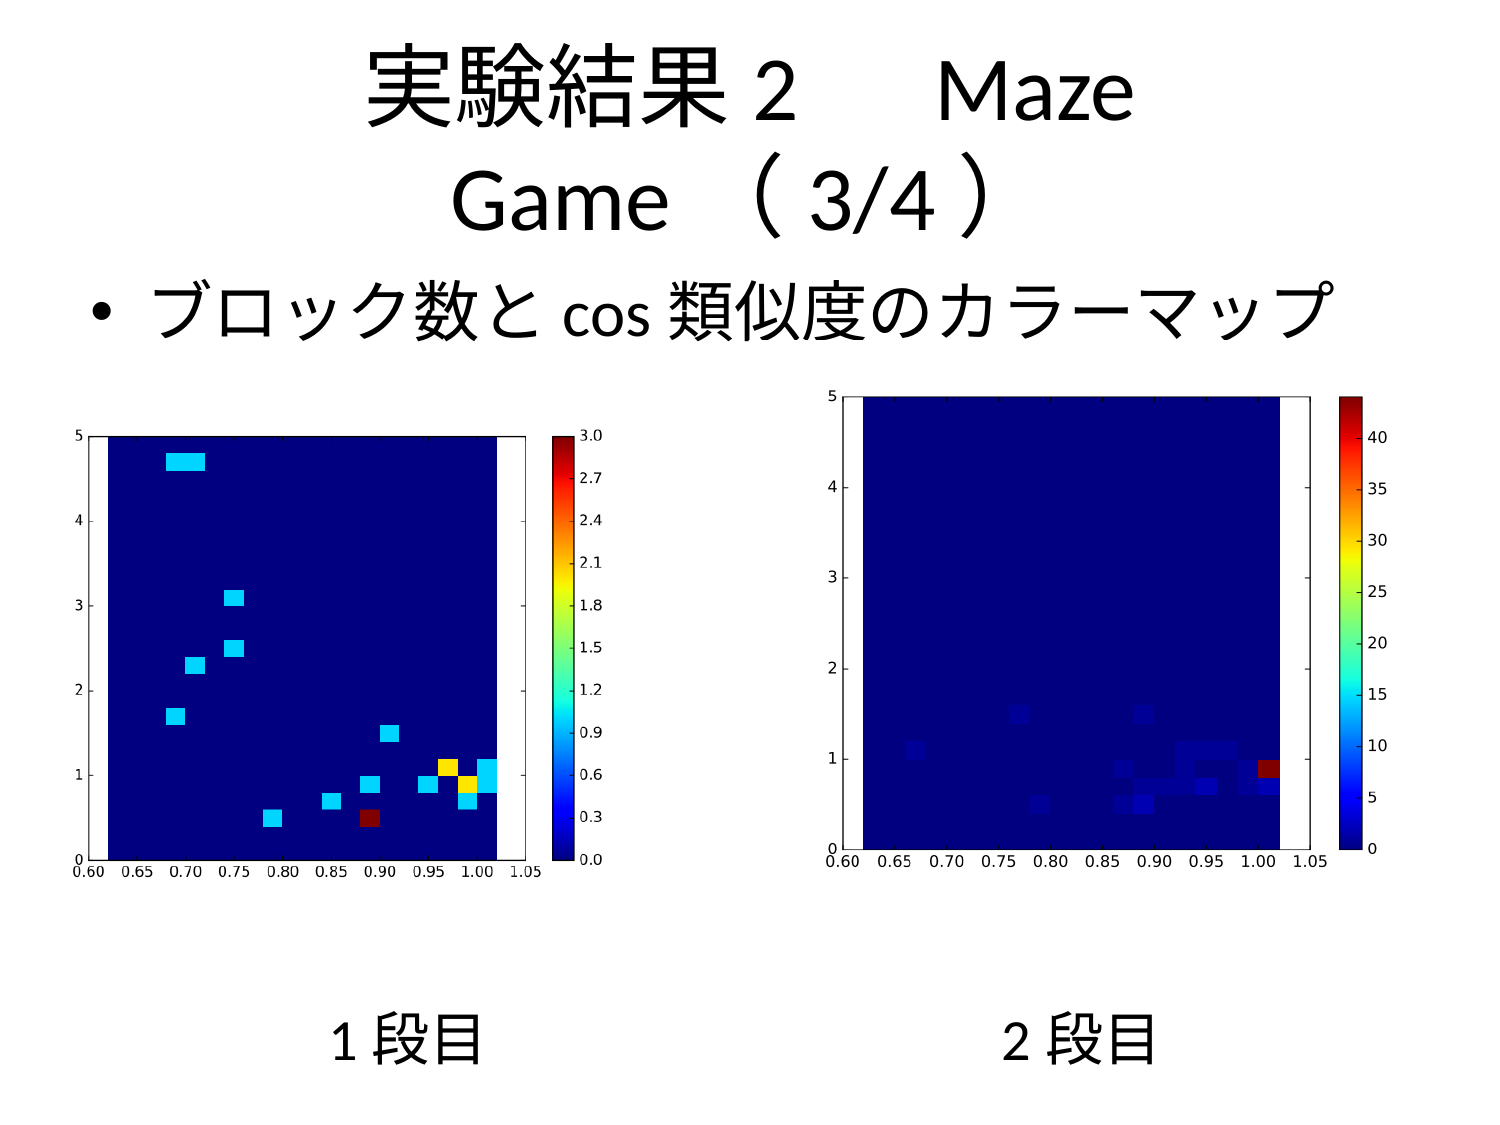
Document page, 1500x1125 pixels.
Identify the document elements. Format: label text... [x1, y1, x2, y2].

title 実験結果2 Maze Game（3/4） [75, 45, 1425, 233]
text_box 1段目 [313, 994, 503, 1080]
picture [0, 383, 704, 911]
picture [748, 340, 1500, 905]
text_box 2段目 [987, 994, 1177, 1080]
list ブロック数とcos類似度のカラーマップ [75, 262, 1425, 1125]
